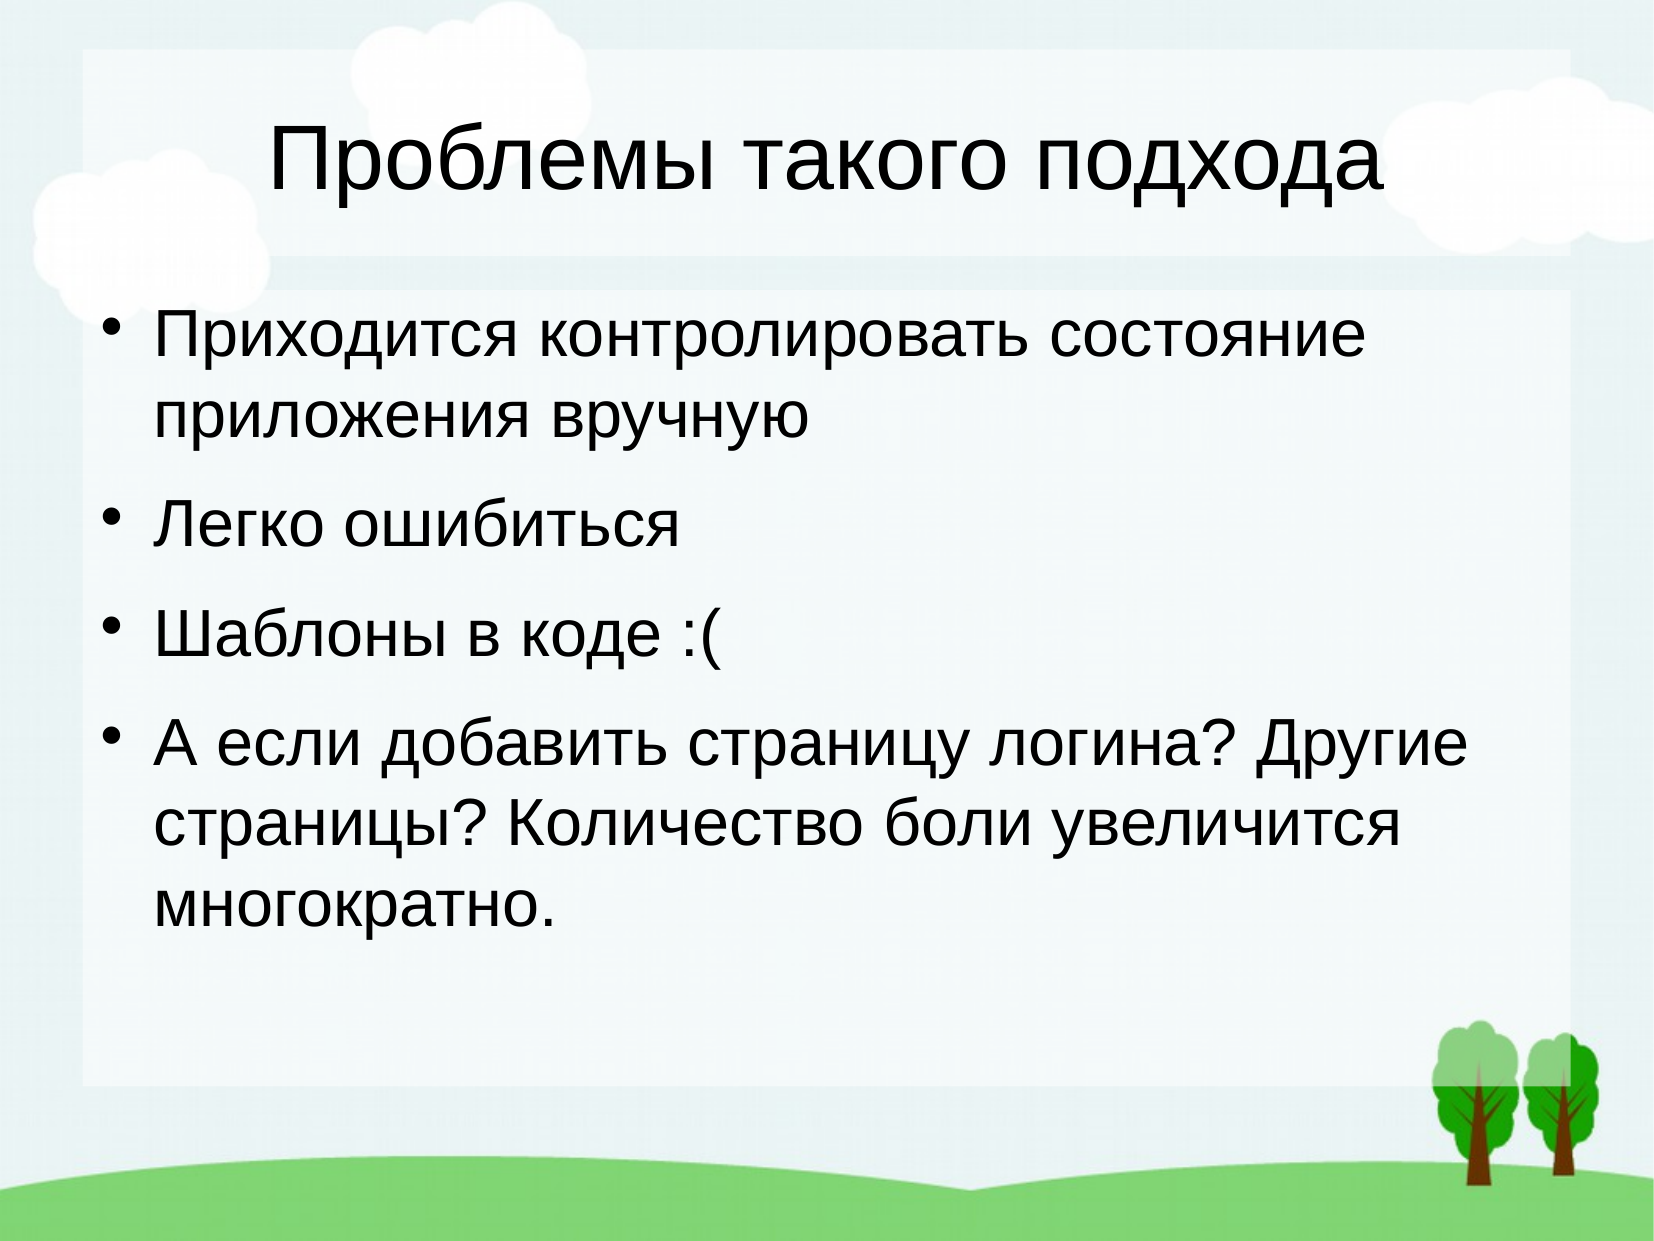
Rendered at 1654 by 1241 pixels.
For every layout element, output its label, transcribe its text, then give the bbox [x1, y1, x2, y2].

picture [0, 0, 1654, 1241]
text_box Приходится контролировать состояние приложения вручную Легко ошибиться Шаблоны в коде :( А если добавить страницу логина? Другие страницы? Количество боли увеличится многократно. [82, 290, 1571, 1087]
text_box Проблемы такого подхода [82, 49, 1571, 257]
